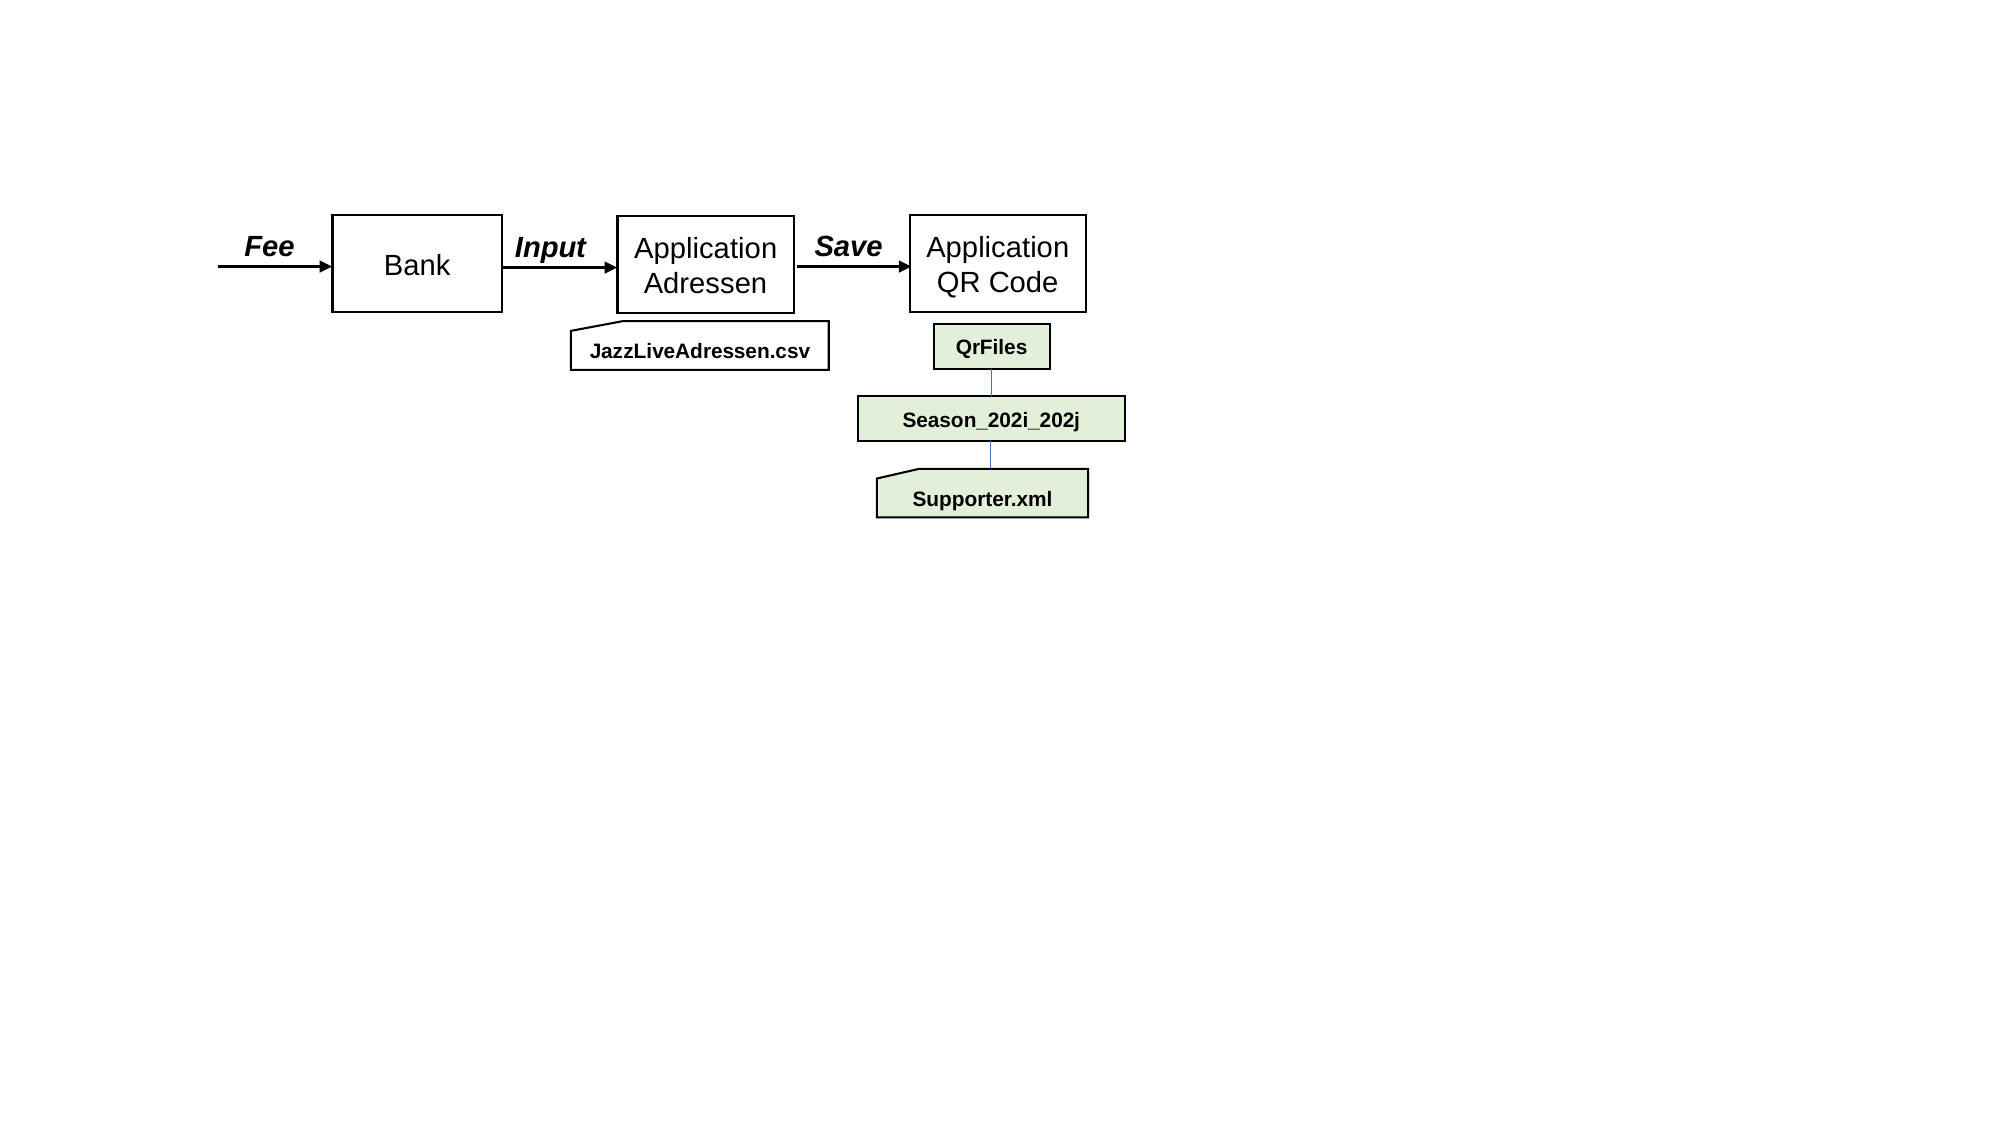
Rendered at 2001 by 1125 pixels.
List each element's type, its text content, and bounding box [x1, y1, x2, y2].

text_box Supporter.xml [875, 467, 1090, 519]
text_box JazzLiveAdressen.csv [569, 320, 830, 371]
text_box Save [769, 223, 928, 268]
text_box Bank [331, 214, 503, 313]
text_box Application Adressen [616, 215, 795, 314]
text_box Season_202i_202j [857, 395, 1126, 442]
text_box QrFiles [933, 323, 1051, 370]
text_box Fee [190, 223, 349, 268]
text_box Application QR Code [909, 214, 1087, 313]
text_box Input [475, 224, 634, 269]
